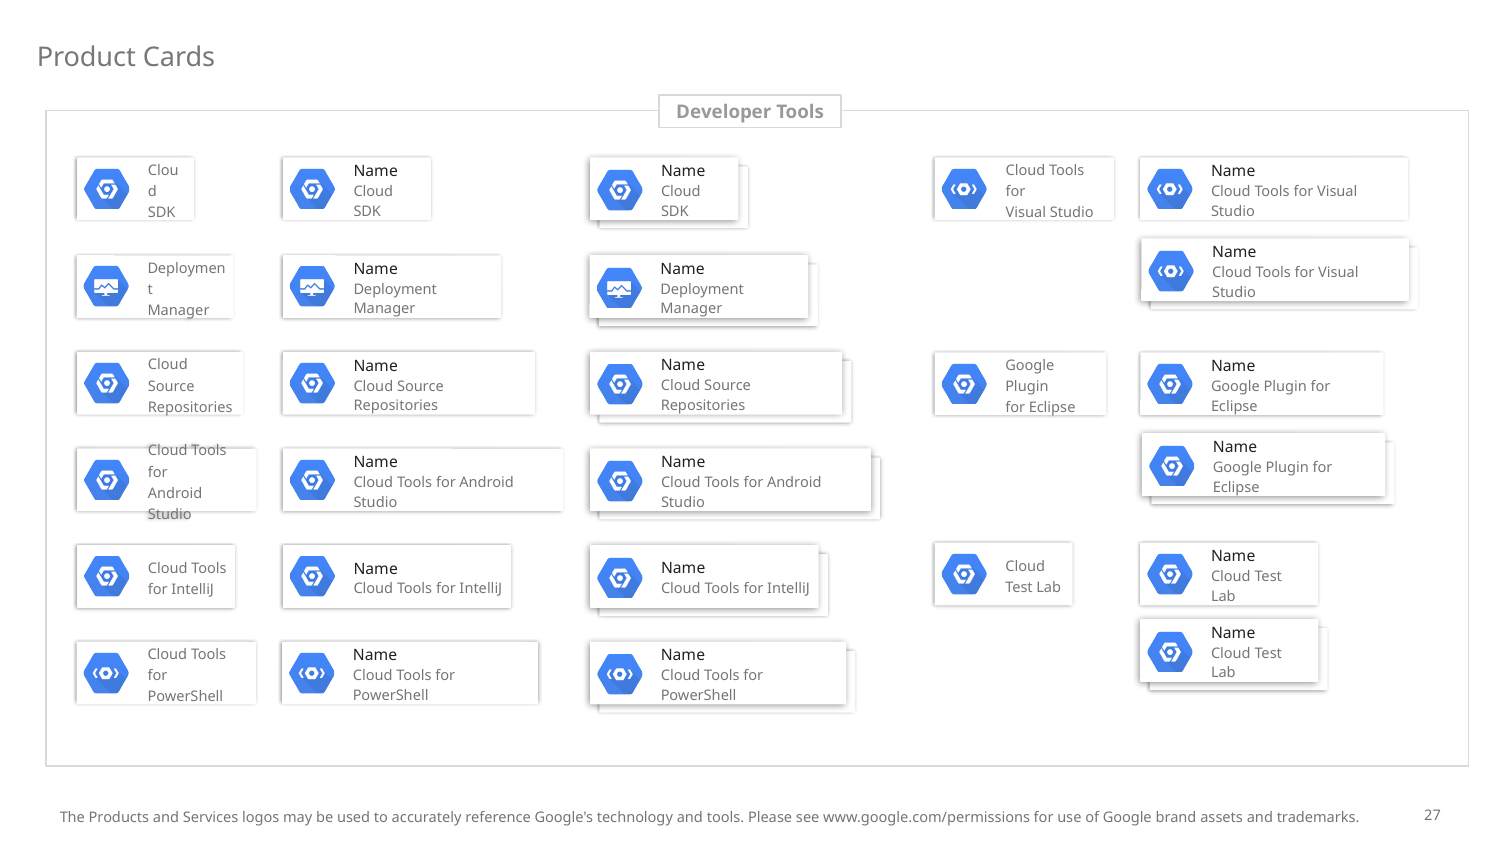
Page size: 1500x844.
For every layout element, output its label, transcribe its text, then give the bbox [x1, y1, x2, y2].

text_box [1139, 157, 1408, 221]
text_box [76, 448, 257, 512]
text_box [282, 544, 512, 609]
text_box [934, 352, 1107, 416]
text_box [46, 110, 1469, 767]
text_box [934, 157, 1115, 221]
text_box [1139, 618, 1328, 691]
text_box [589, 641, 856, 713]
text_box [76, 351, 244, 415]
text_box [282, 255, 502, 319]
subtitle Product Cards [21, 0, 1469, 88]
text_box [934, 542, 1073, 606]
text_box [1141, 238, 1419, 310]
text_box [76, 255, 234, 319]
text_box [589, 255, 819, 327]
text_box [589, 544, 829, 617]
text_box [589, 157, 749, 229]
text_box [1140, 352, 1384, 416]
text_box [76, 544, 236, 609]
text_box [589, 448, 881, 520]
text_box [1139, 542, 1319, 606]
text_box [281, 641, 539, 705]
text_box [76, 641, 257, 705]
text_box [282, 157, 432, 221]
text_box Developer Tools [658, 95, 842, 128]
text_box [76, 157, 195, 221]
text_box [282, 448, 564, 512]
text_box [1141, 433, 1395, 505]
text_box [282, 351, 536, 415]
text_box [589, 351, 852, 423]
